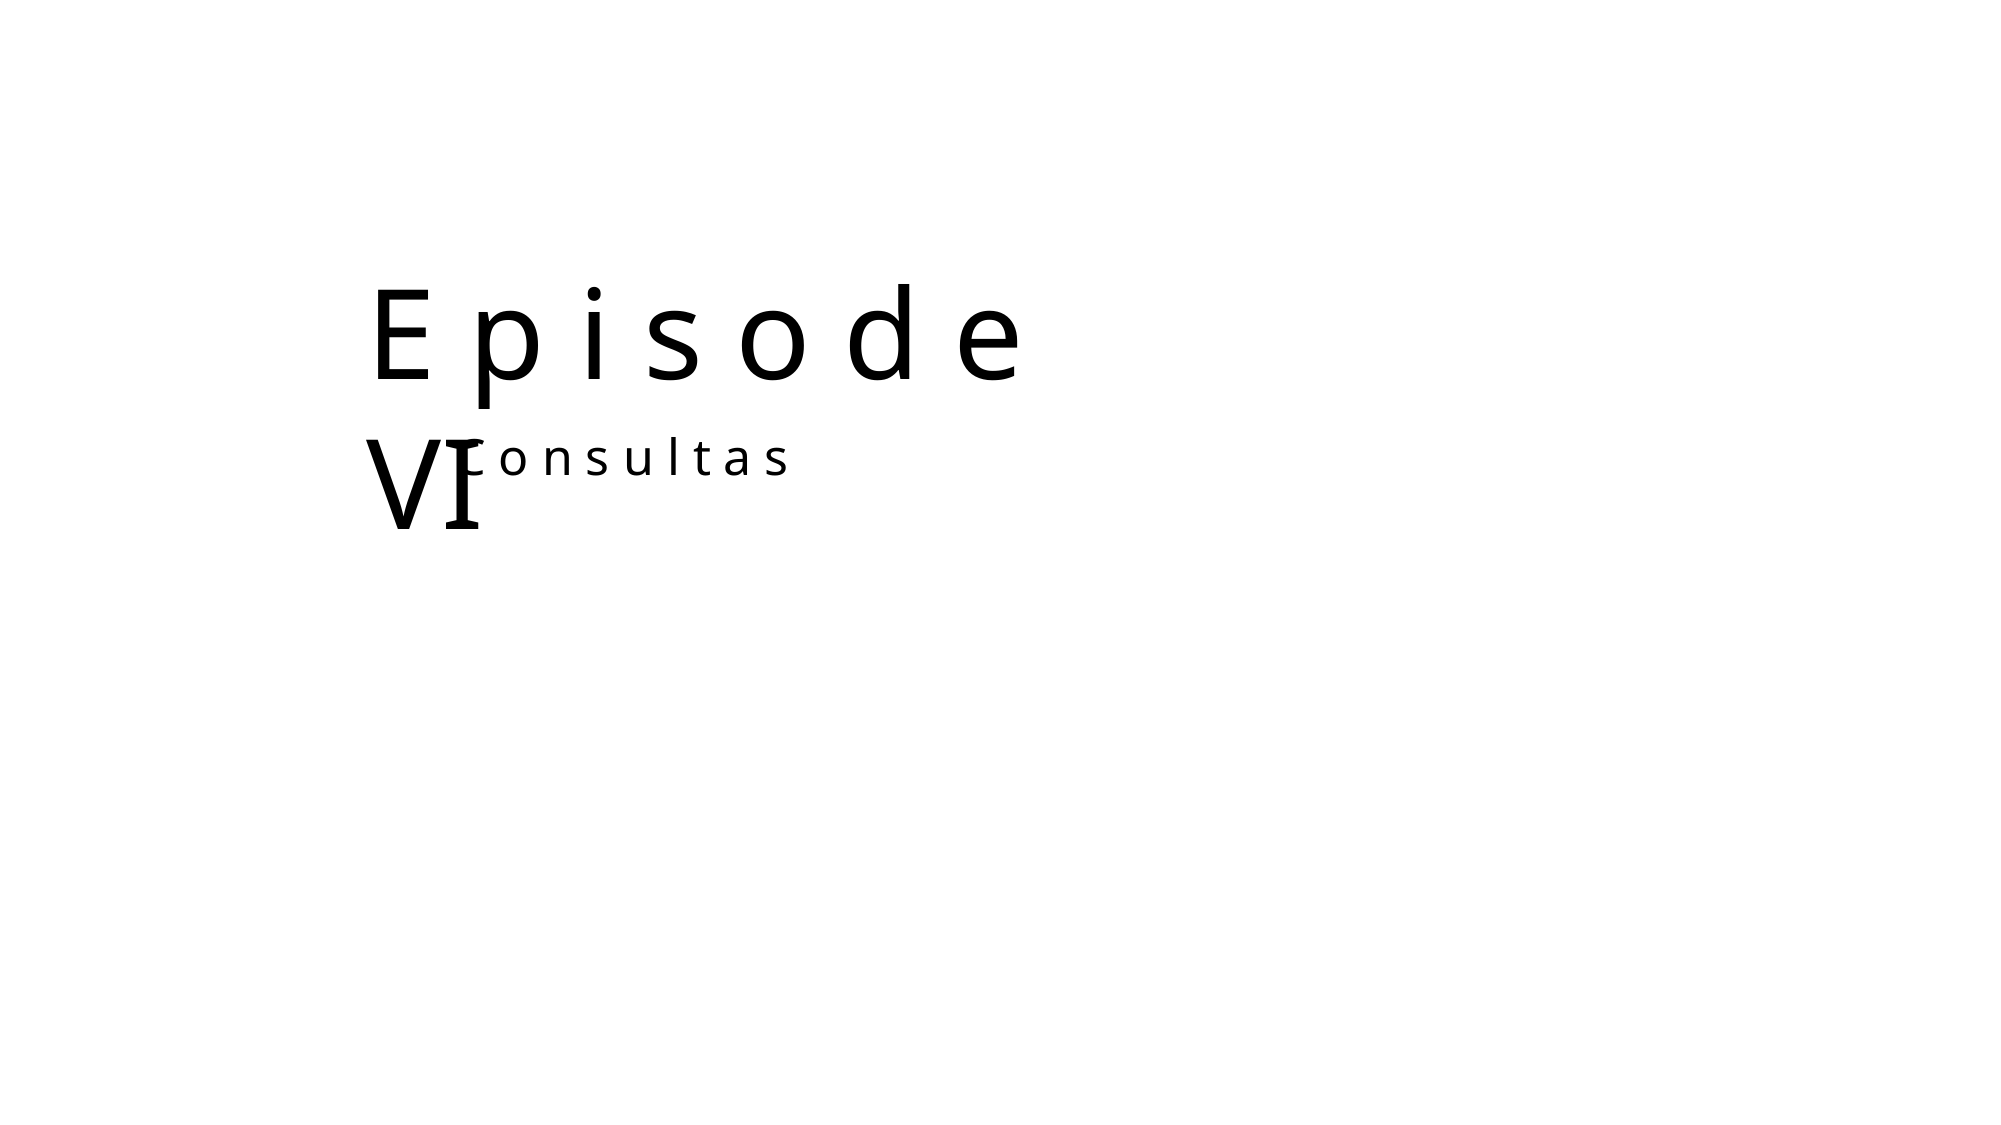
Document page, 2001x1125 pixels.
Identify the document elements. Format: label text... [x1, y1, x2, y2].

text_box E p i s o d e VI [352, 246, 1123, 562]
text_box C o n s u l t a s [439, 418, 1037, 494]
